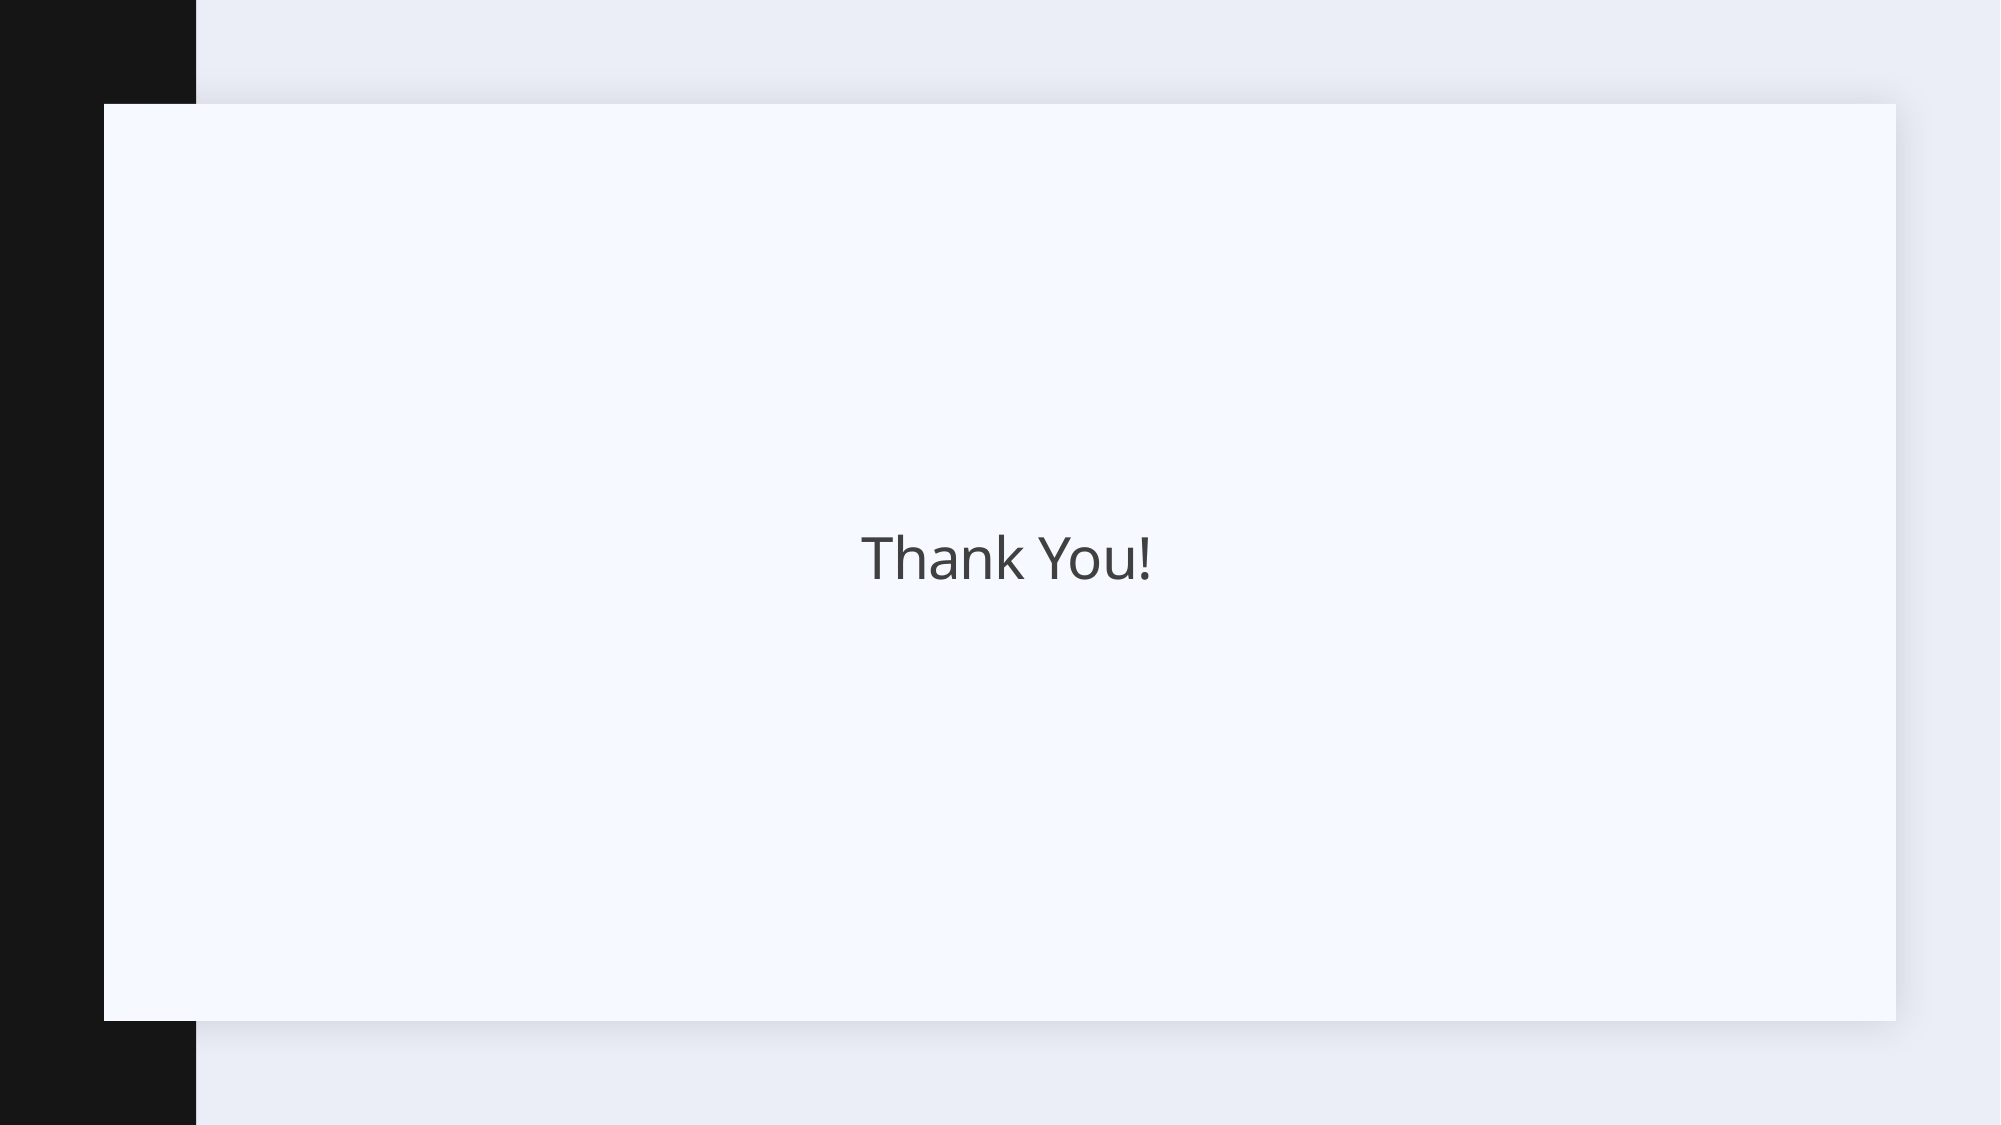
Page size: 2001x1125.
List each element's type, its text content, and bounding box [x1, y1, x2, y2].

title Thank You! [118, 112, 1896, 1010]
